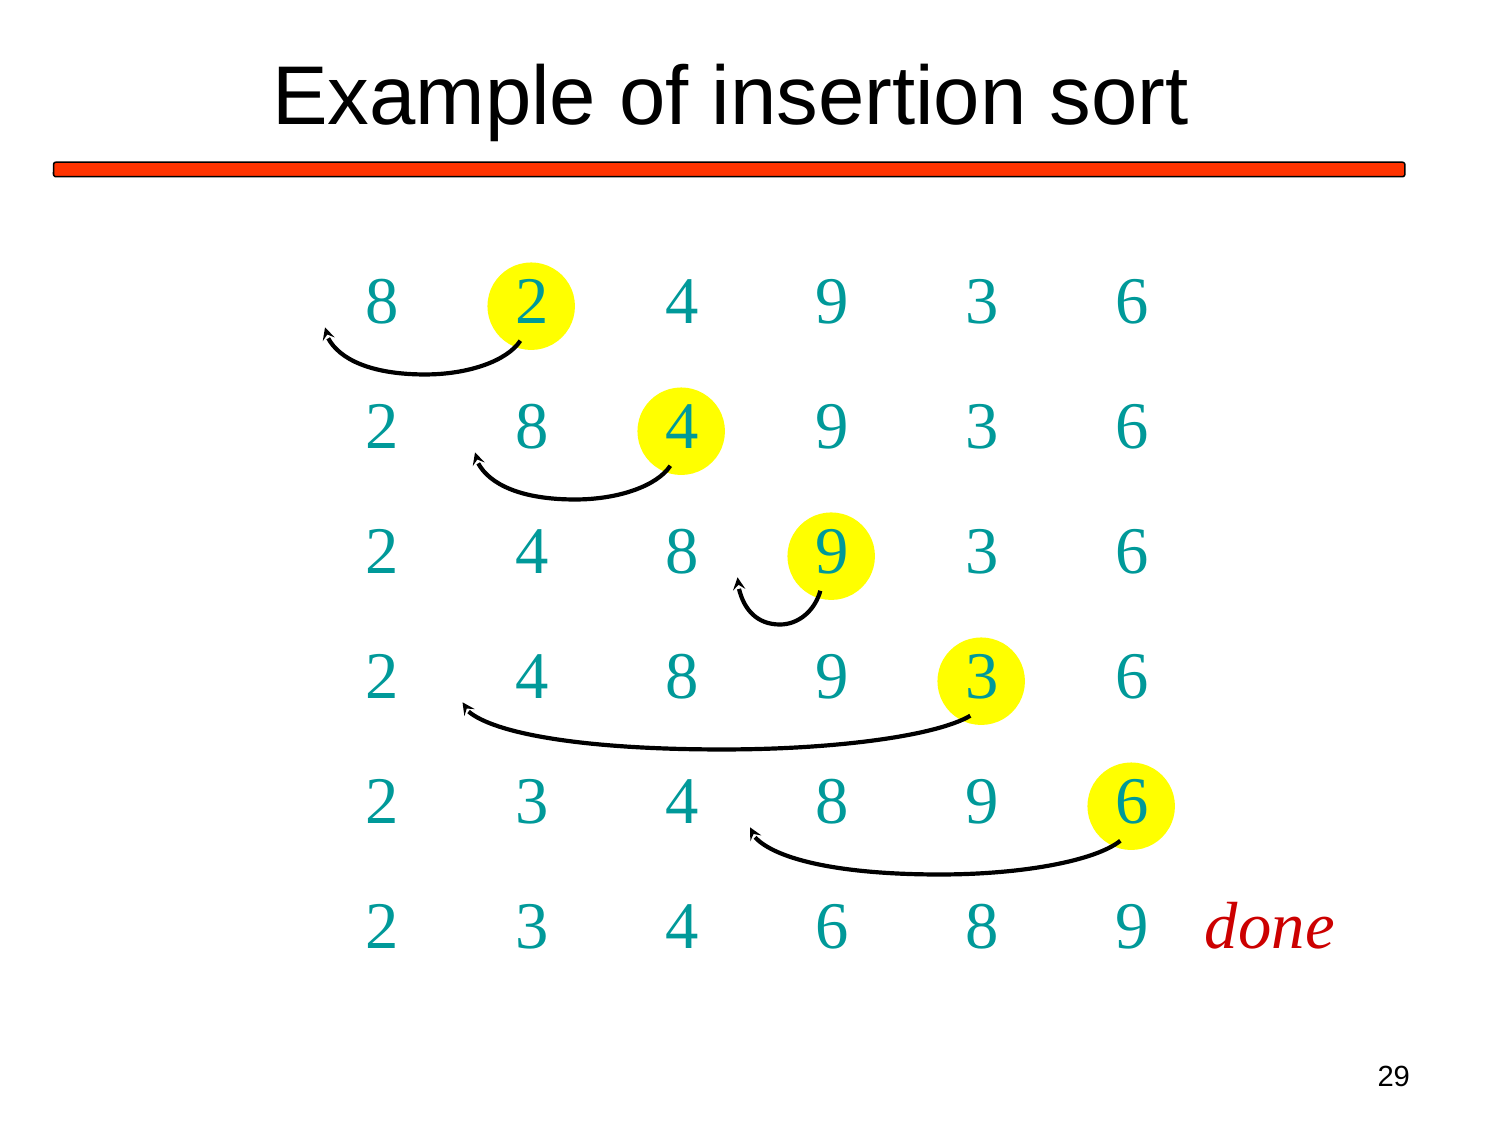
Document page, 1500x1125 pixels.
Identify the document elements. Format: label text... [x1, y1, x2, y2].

text_box 8 [950, 874, 1014, 970]
text_box 4 [650, 874, 714, 970]
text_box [349, 374, 1164, 499]
text_box 9 [1100, 874, 1164, 970]
text_box [1164, 777, 1175, 836]
text_box 2 [350, 749, 414, 845]
text_box [462, 701, 971, 750]
text_box 3 [500, 874, 564, 970]
text_box 6 [800, 874, 864, 970]
text_box 3 [950, 633, 1014, 720]
text_box 9 [950, 749, 1014, 832]
text_box [750, 826, 1121, 875]
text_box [349, 499, 1164, 625]
text_box 2 [350, 632, 414, 720]
slide_number 29 [1074, 1049, 1425, 1103]
text_box 8 [800, 749, 864, 826]
text_box 8 [650, 633, 714, 701]
text_box [937, 650, 950, 712]
text_box [1087, 775, 1100, 837]
text_box 6 [1100, 632, 1164, 720]
text_box 4 [500, 633, 564, 702]
text_box [1113, 845, 1152, 850]
text_box 3 [500, 749, 564, 845]
text_box [963, 720, 1002, 725]
text_box [1014, 652, 1025, 711]
text_box 2 [350, 874, 414, 970]
text_box 6 [1100, 749, 1164, 845]
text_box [324, 249, 1164, 375]
text_box 4 [650, 749, 714, 845]
text_box done [1190, 874, 1350, 970]
text_box 9 [800, 633, 864, 709]
title Example of insertion sort [55, 16, 1406, 166]
